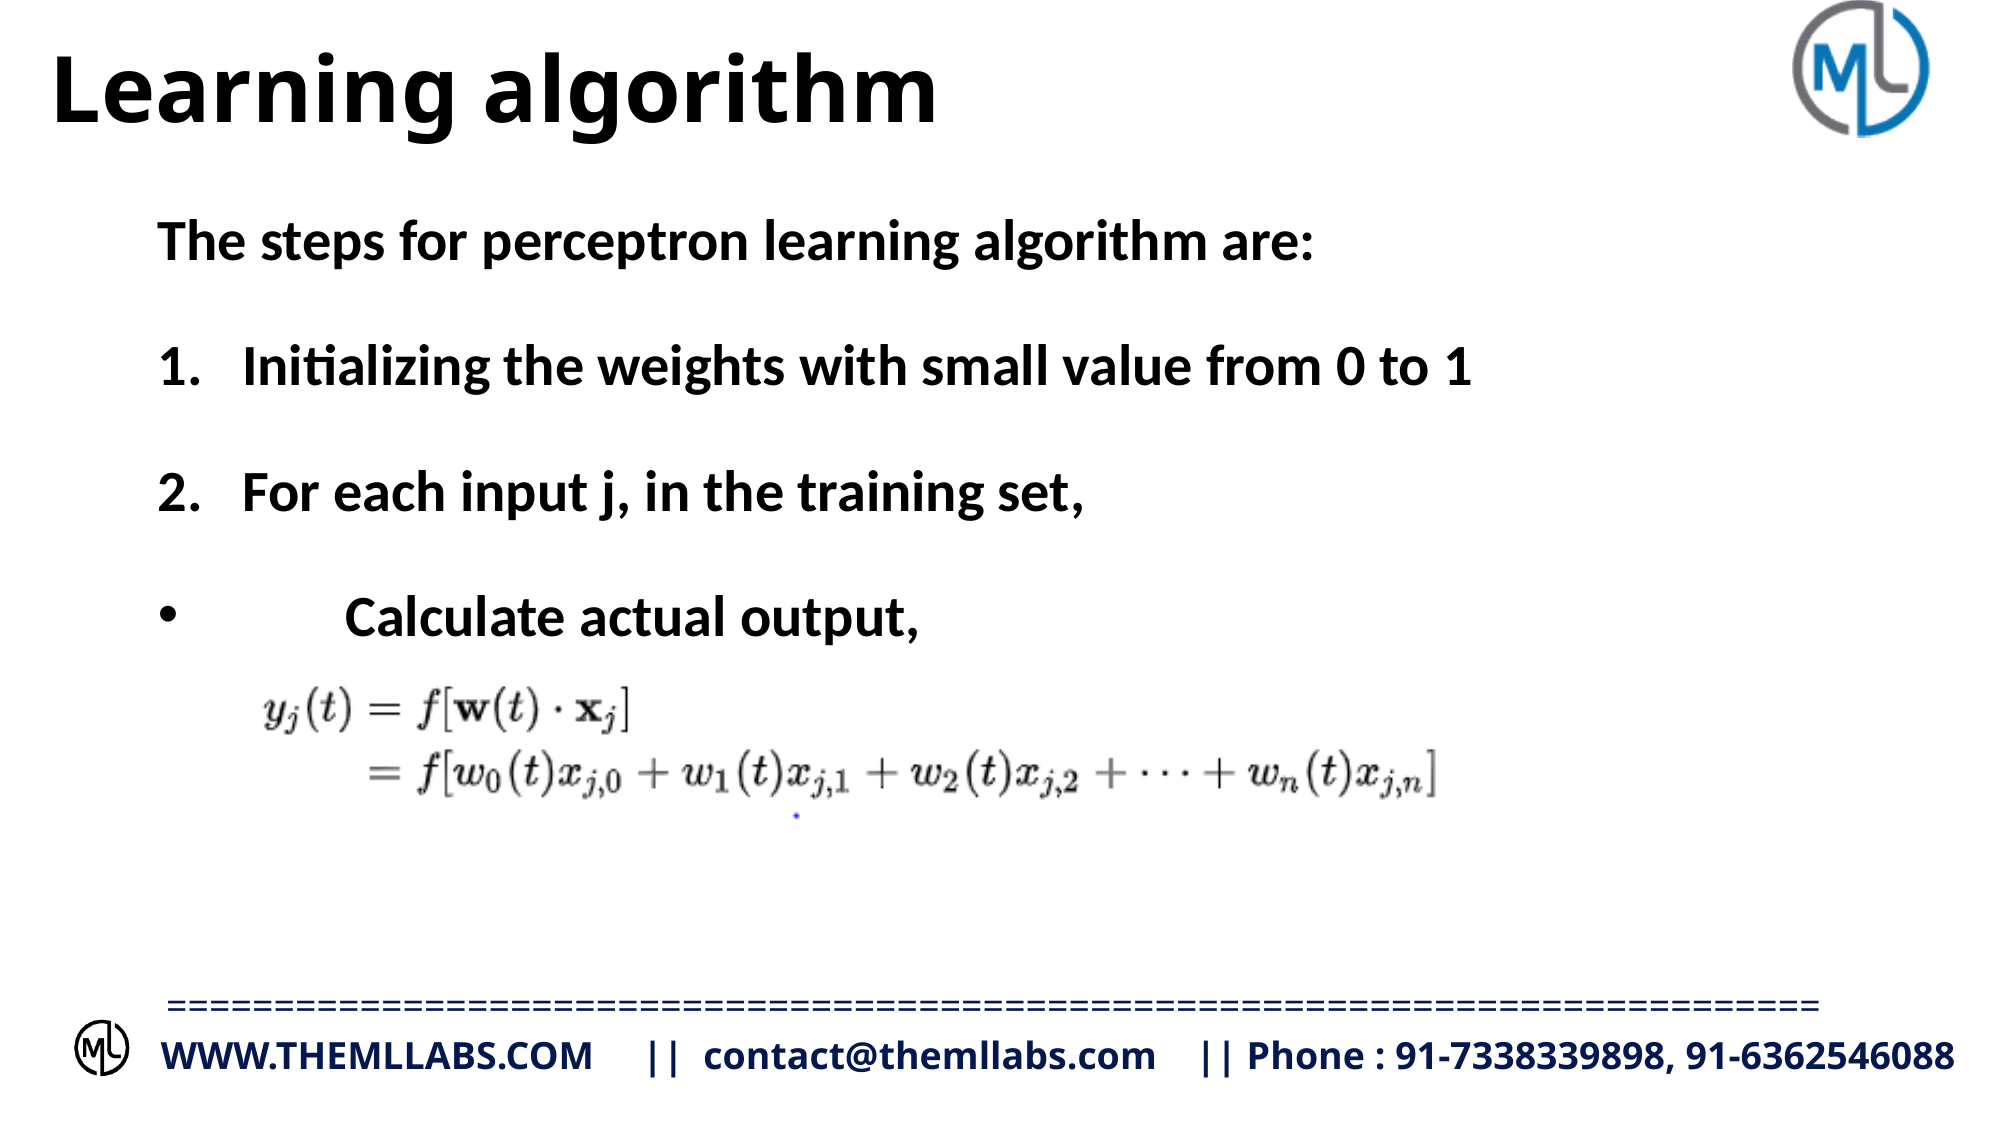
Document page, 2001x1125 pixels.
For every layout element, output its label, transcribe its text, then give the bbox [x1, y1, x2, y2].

text_box The steps for perceptron learning algorithm are: Initializing the weights with small value from 0 to 1 For each input j, in the training set, Calculate actual output, [143, 159, 1773, 874]
picture [1792, 0, 1933, 138]
text_box WWW.THEMLLABS.COM || contact@themllabs.com || Phone : 91-7338339898, 91-6362546088 [146, 1024, 1973, 1085]
picture [250, 685, 1451, 828]
picture [71, 1017, 132, 1079]
text_box ============================================================================= [0, 974, 2000, 1034]
text_box Learning algorithm [34, 36, 1898, 210]
